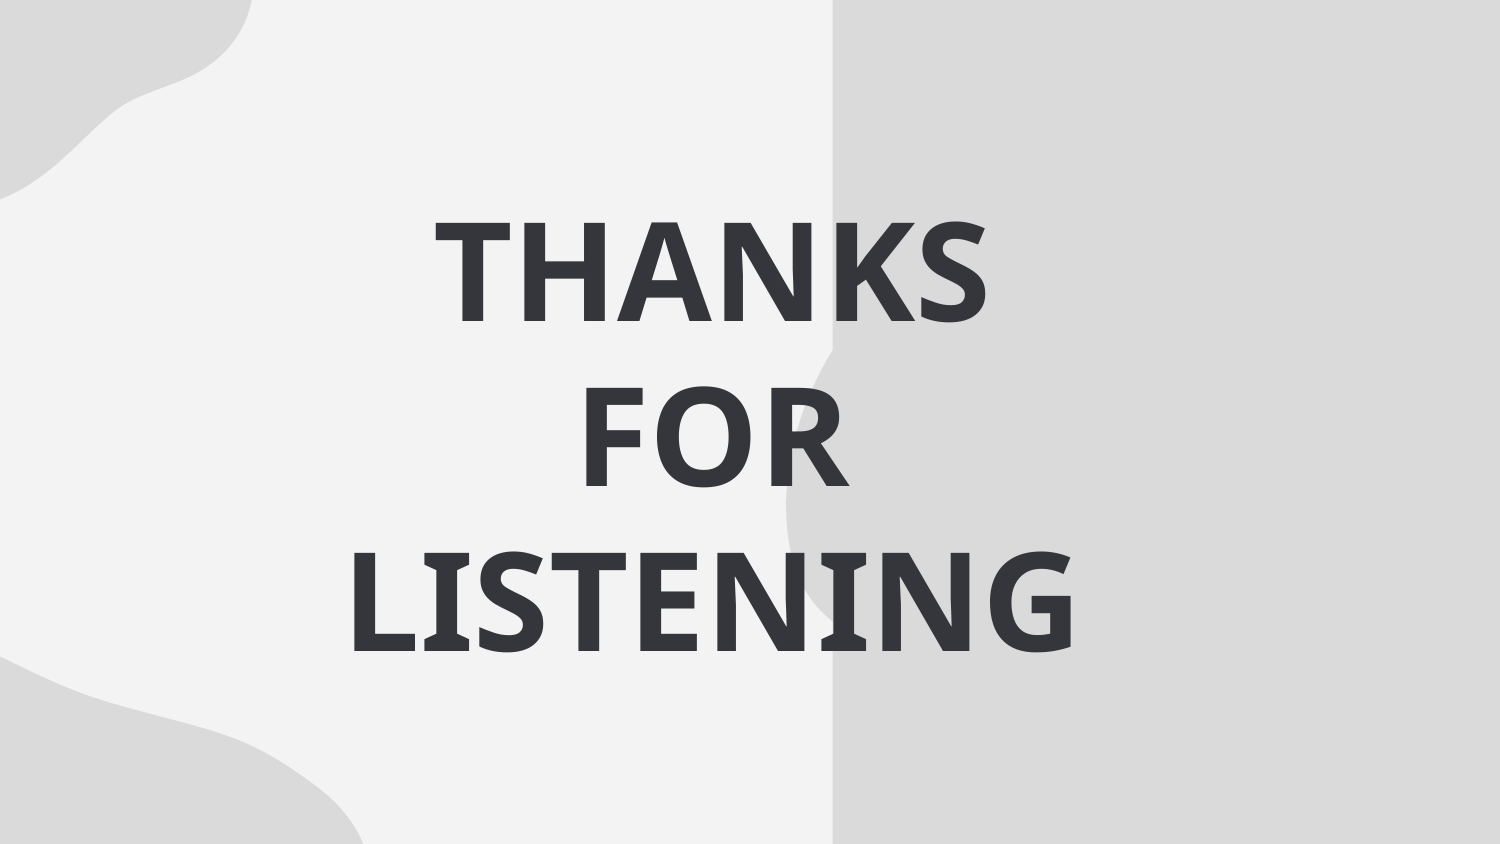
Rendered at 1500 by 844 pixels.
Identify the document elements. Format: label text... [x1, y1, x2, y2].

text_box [832, 0, 1500, 844]
text_box THANKS FOR LISTENING [231, 149, 827, 695]
